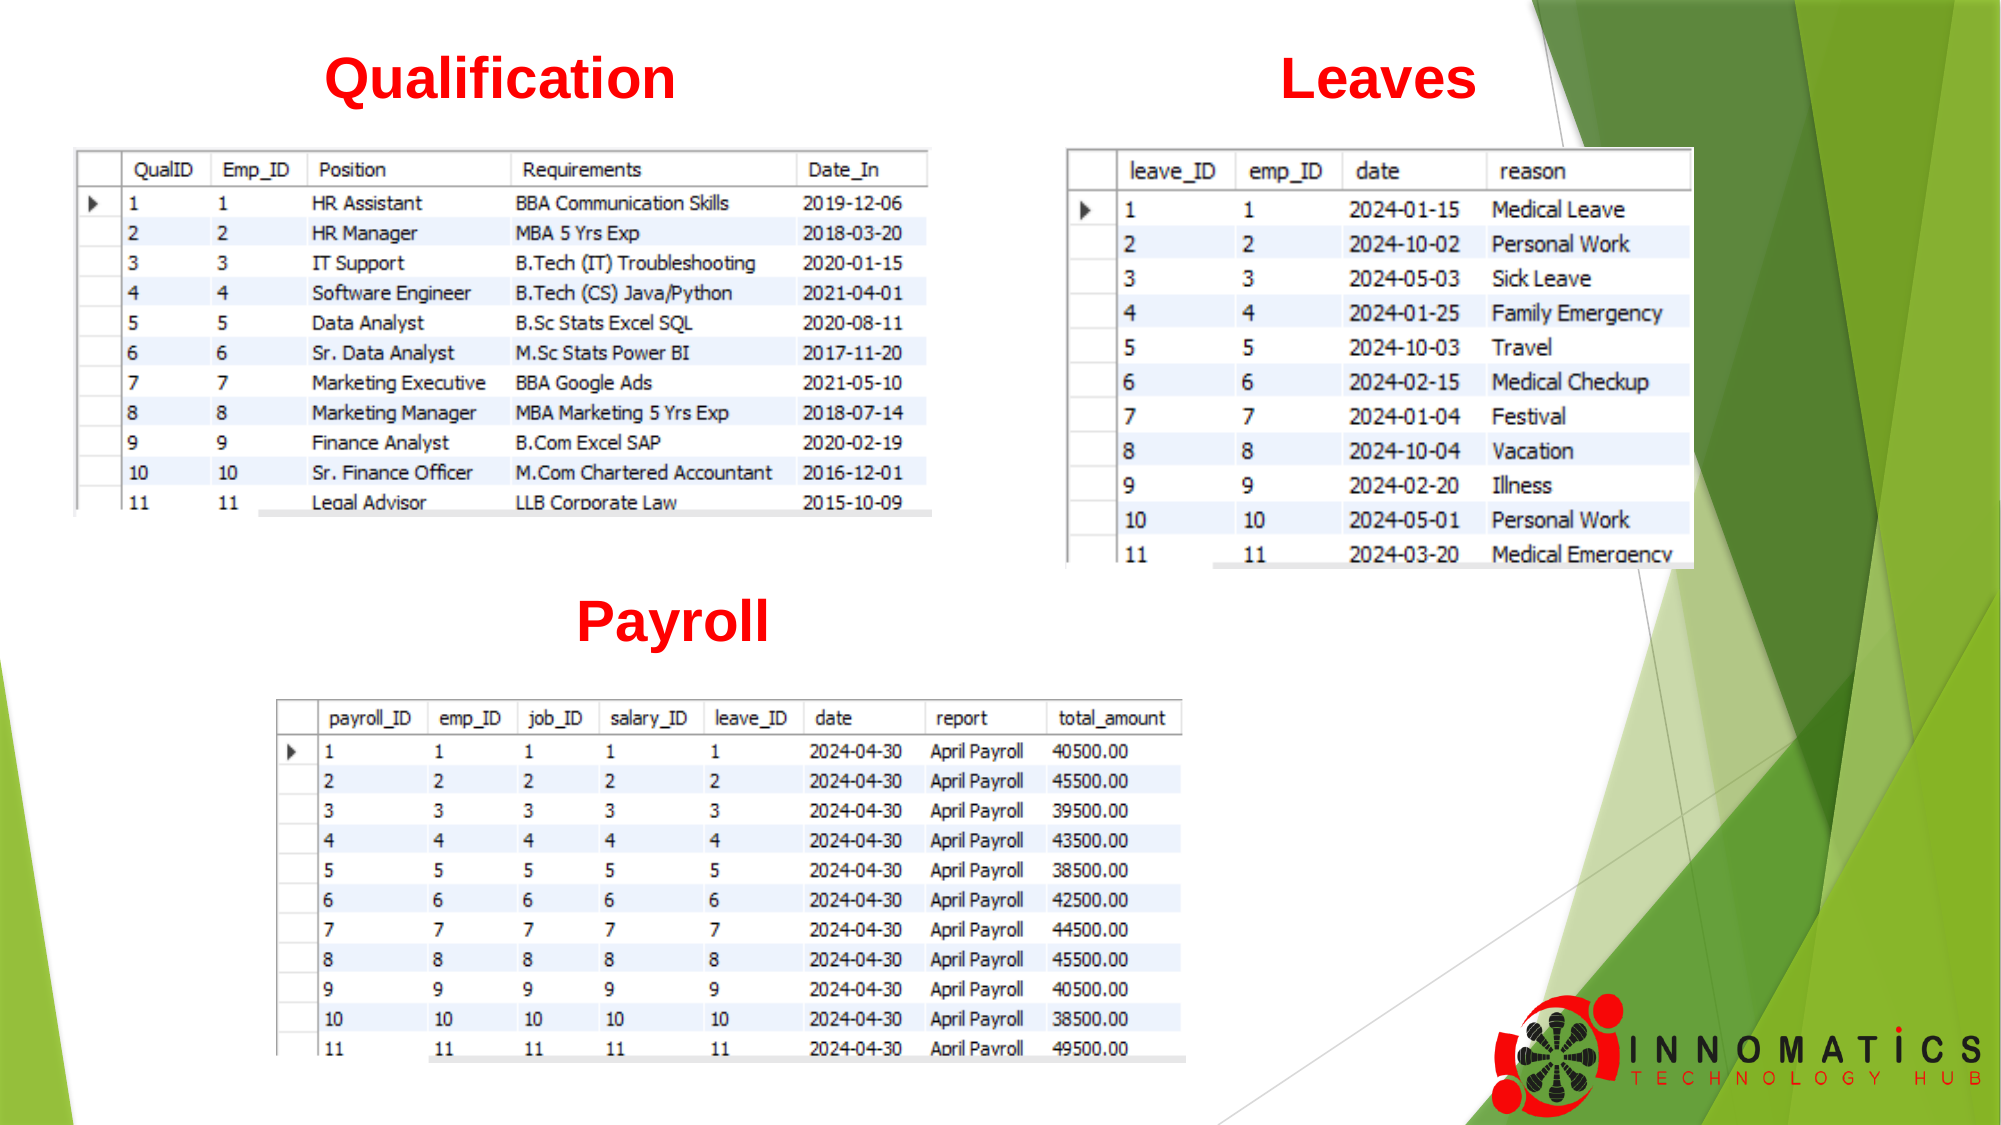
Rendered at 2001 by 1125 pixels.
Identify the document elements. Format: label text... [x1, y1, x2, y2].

text_box Payroll [449, 575, 900, 661]
text_box Leaves [1154, 32, 1605, 118]
picture [1064, 147, 1695, 569]
picture [1481, 981, 1985, 1125]
picture [73, 147, 932, 517]
text_box Qualification [275, 32, 726, 118]
picture [275, 699, 1187, 1064]
